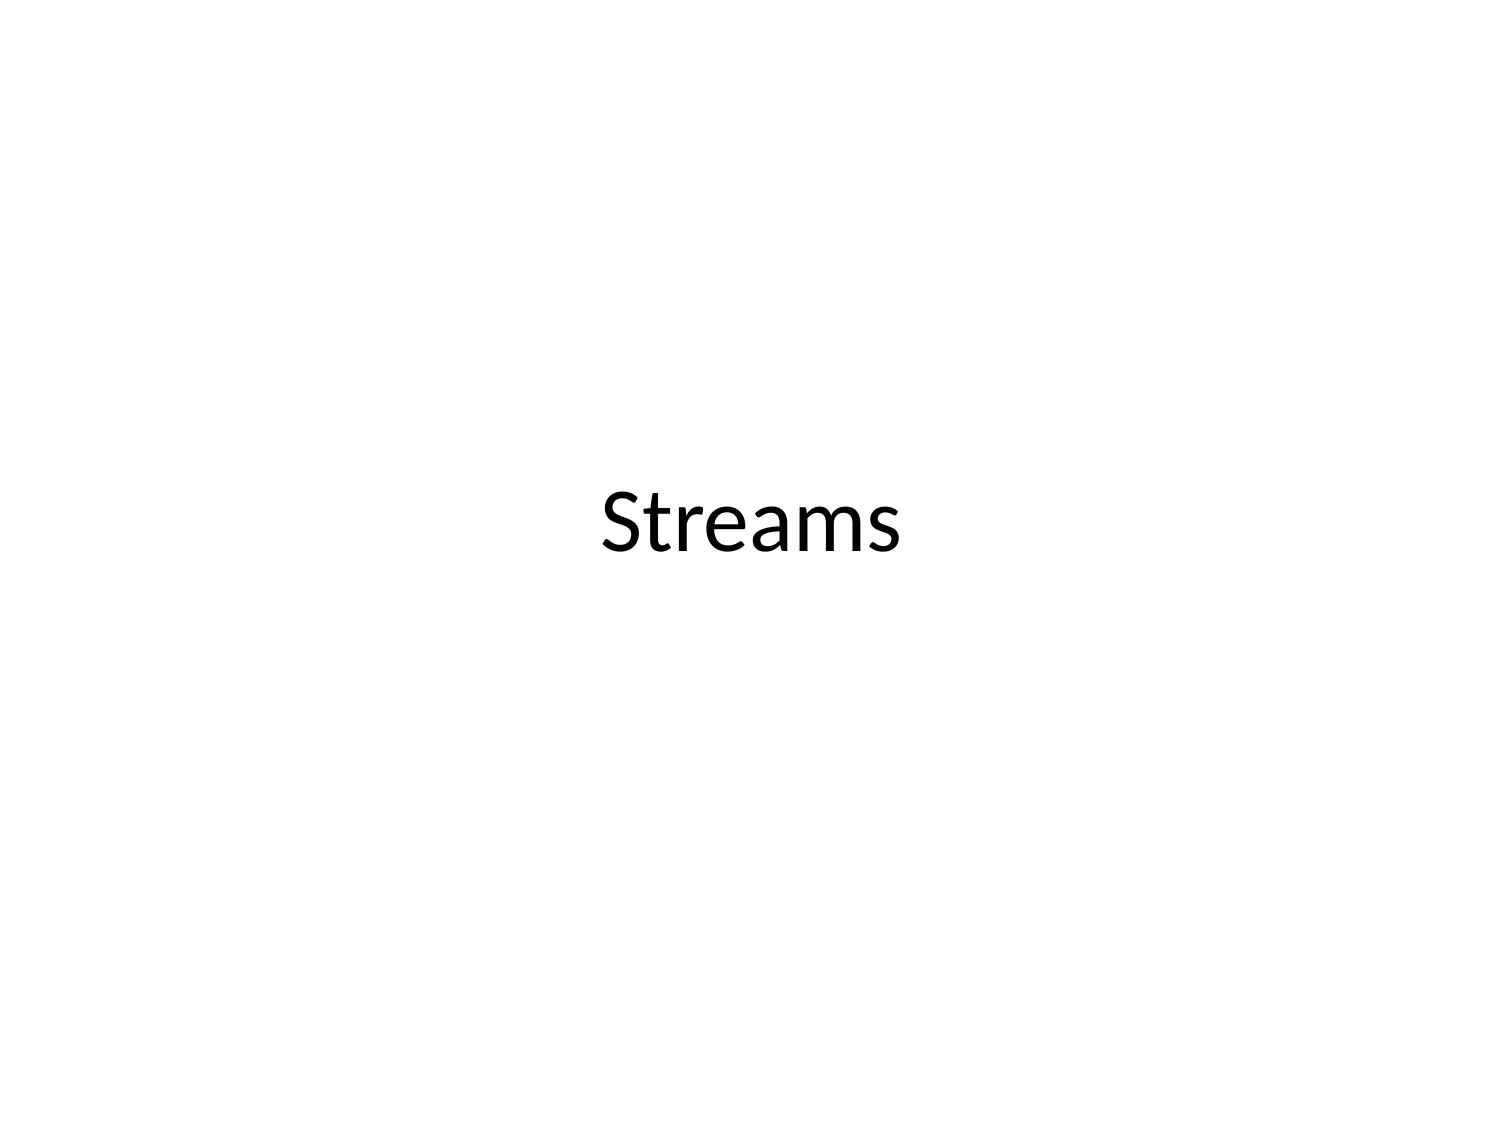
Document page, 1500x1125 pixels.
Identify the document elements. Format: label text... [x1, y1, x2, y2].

title Streams [76, 420, 1427, 609]
